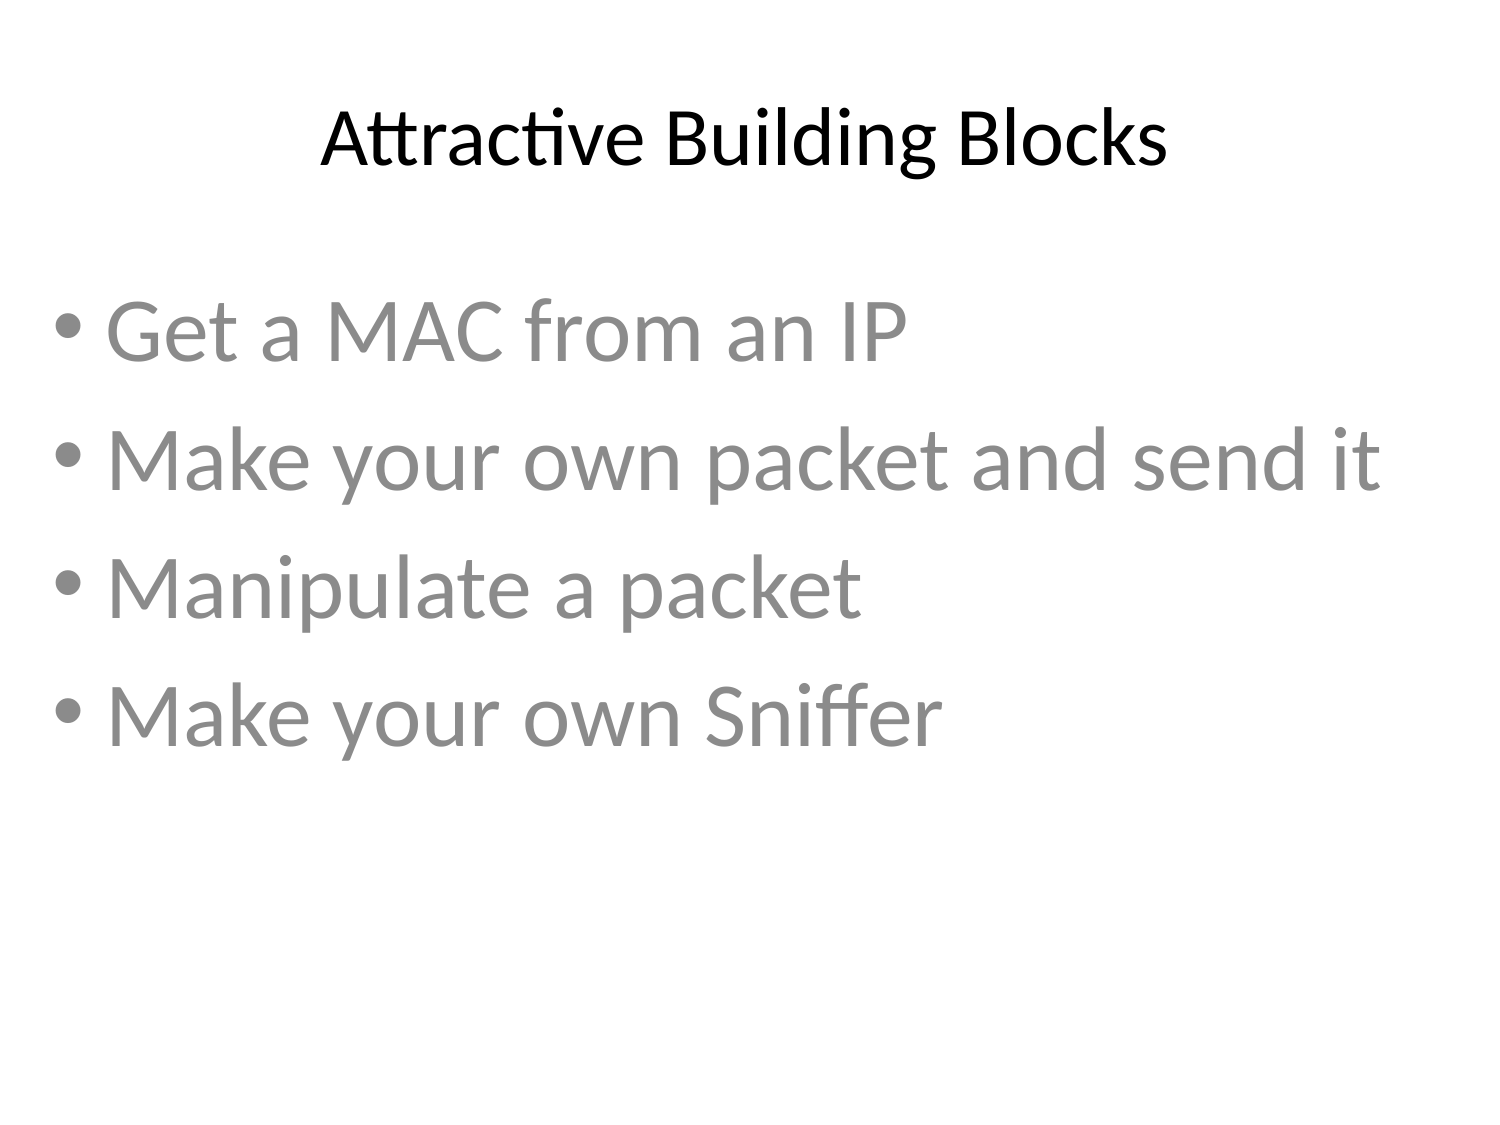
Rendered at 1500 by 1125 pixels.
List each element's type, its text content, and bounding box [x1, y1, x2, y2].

text_box Attractive Building Blocks [305, 75, 1185, 190]
subtitle Get a MAC from an IP Make your own packet and send it Manipulate a packet Make your own Sniffer [37, 262, 1425, 1038]
